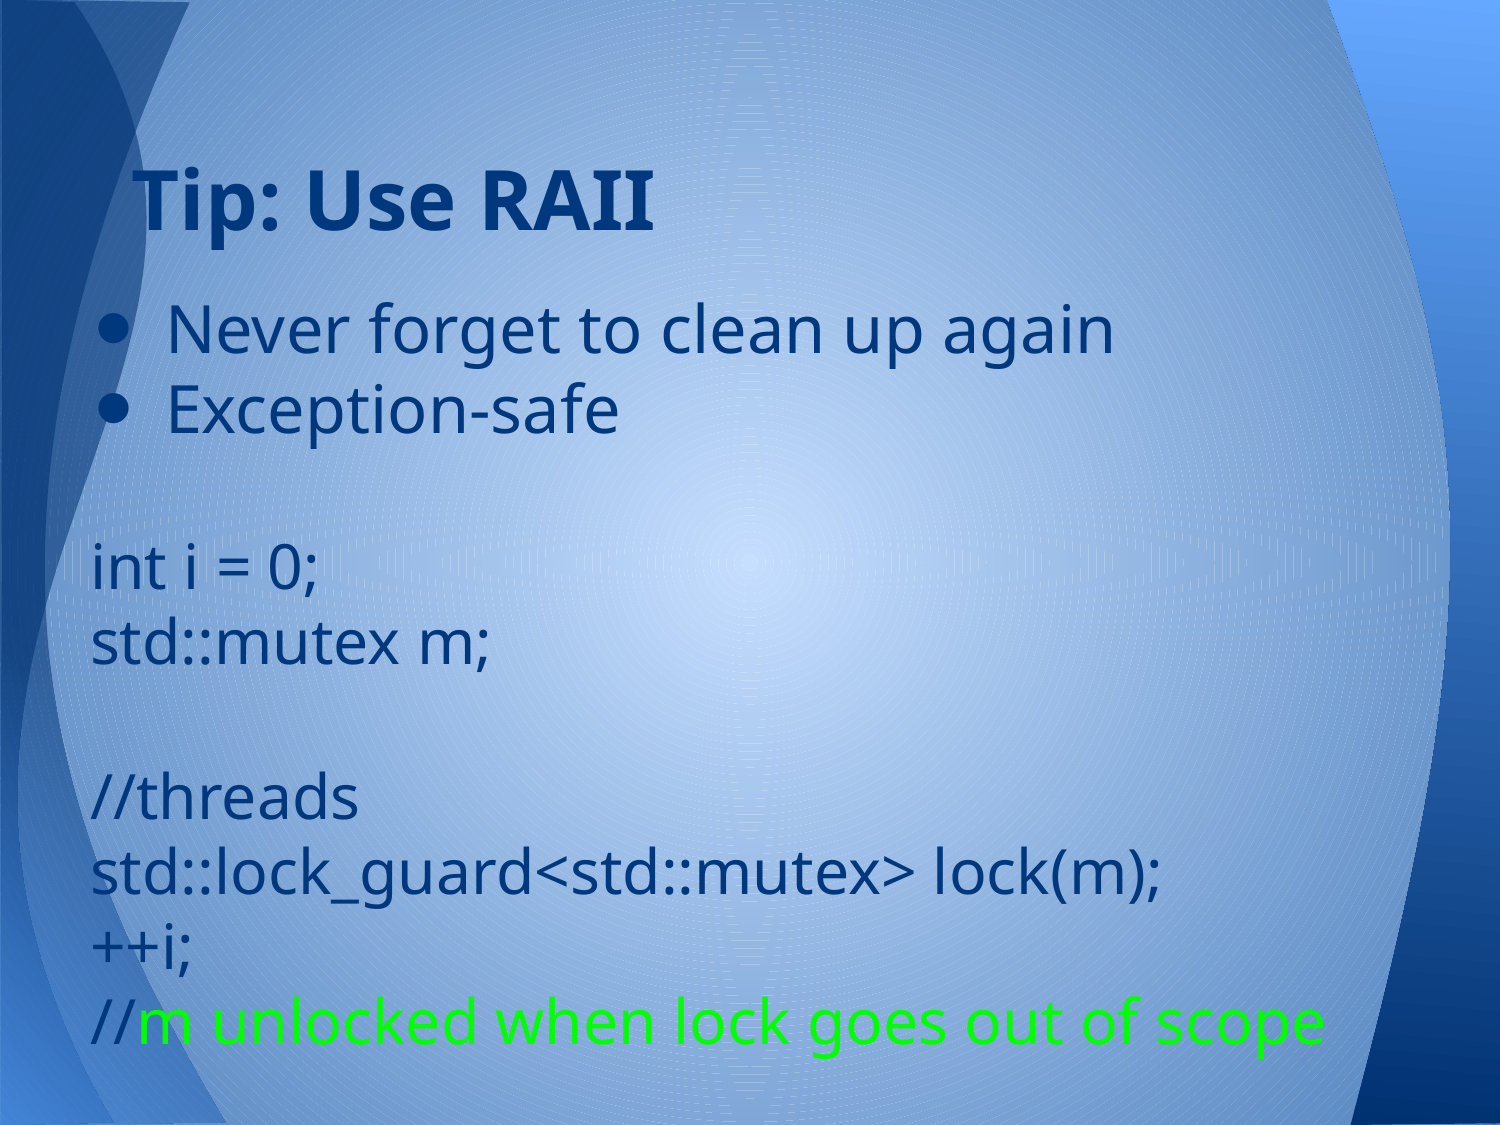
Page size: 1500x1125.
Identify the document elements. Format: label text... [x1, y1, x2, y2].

title Tip: Use RAII [75, 45, 1425, 263]
list Never forget to clean up again Exception-safe int i = 0; std::mutex m; //threads std::lock_guard<std::mutex> lock(m); ++i; //m unlocked when lock goes out of scope [75, 272, 1425, 1067]
